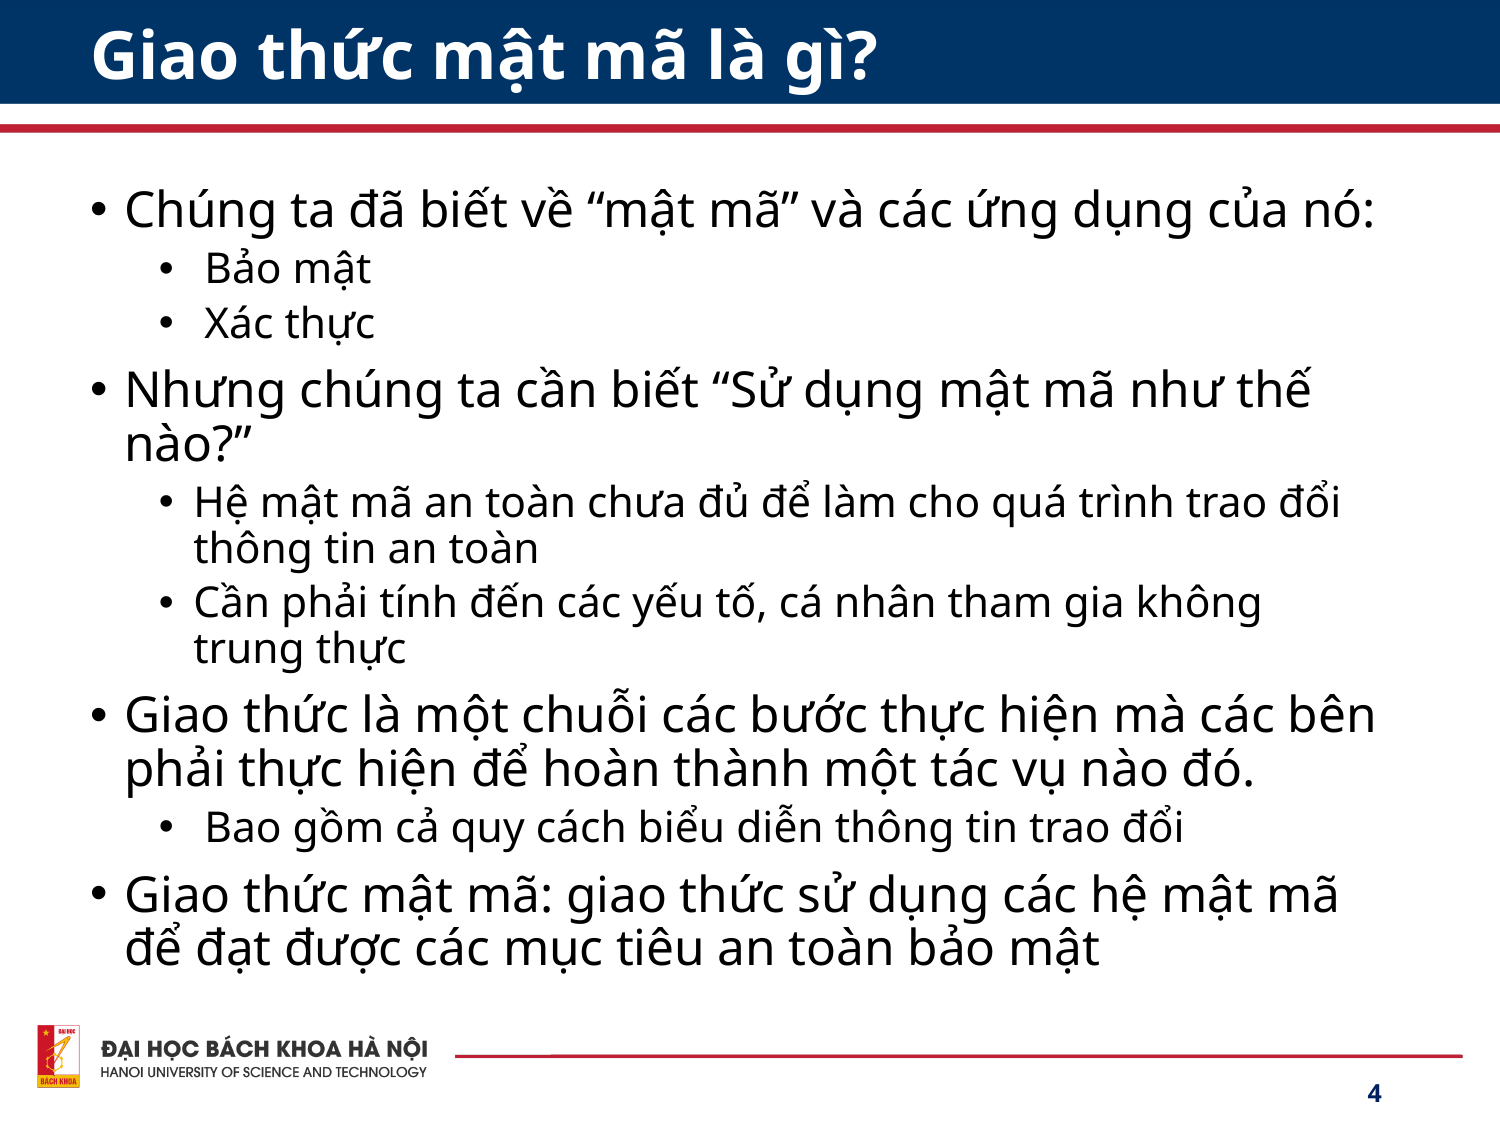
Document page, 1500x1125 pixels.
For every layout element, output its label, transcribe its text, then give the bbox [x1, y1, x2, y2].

title Giao thức mật mã là gì? [75, 11, 1397, 104]
list Chúng ta đã biết về “mật mã” và các ứng dụng của nó: Bảo mật Xác thực Nhưng chúng ta cần biết “Sử dụng mật mã như thế nào?” Hệ mật mã an toàn chưa đủ để làm cho quá trình trao đổi thông tin an toàn Cần phải tính đến các yếu tố, cá nhân tham gia không trung thực Giao thức là một chuỗi các bước thực hiện mà các bên phải thực hiện để hoàn thành một tác vụ nào đó. Bao gồm cả quy cách biểu diễn thông tin trao đổi Giao thức mật mã: giao thức sử dụng các hệ mật mã để đạt được các mục tiêu an toàn bảo mật [75, 177, 1397, 1014]
slide_number 4 [1059, 1064, 1397, 1125]
picture [0, 104, 1500, 1125]
